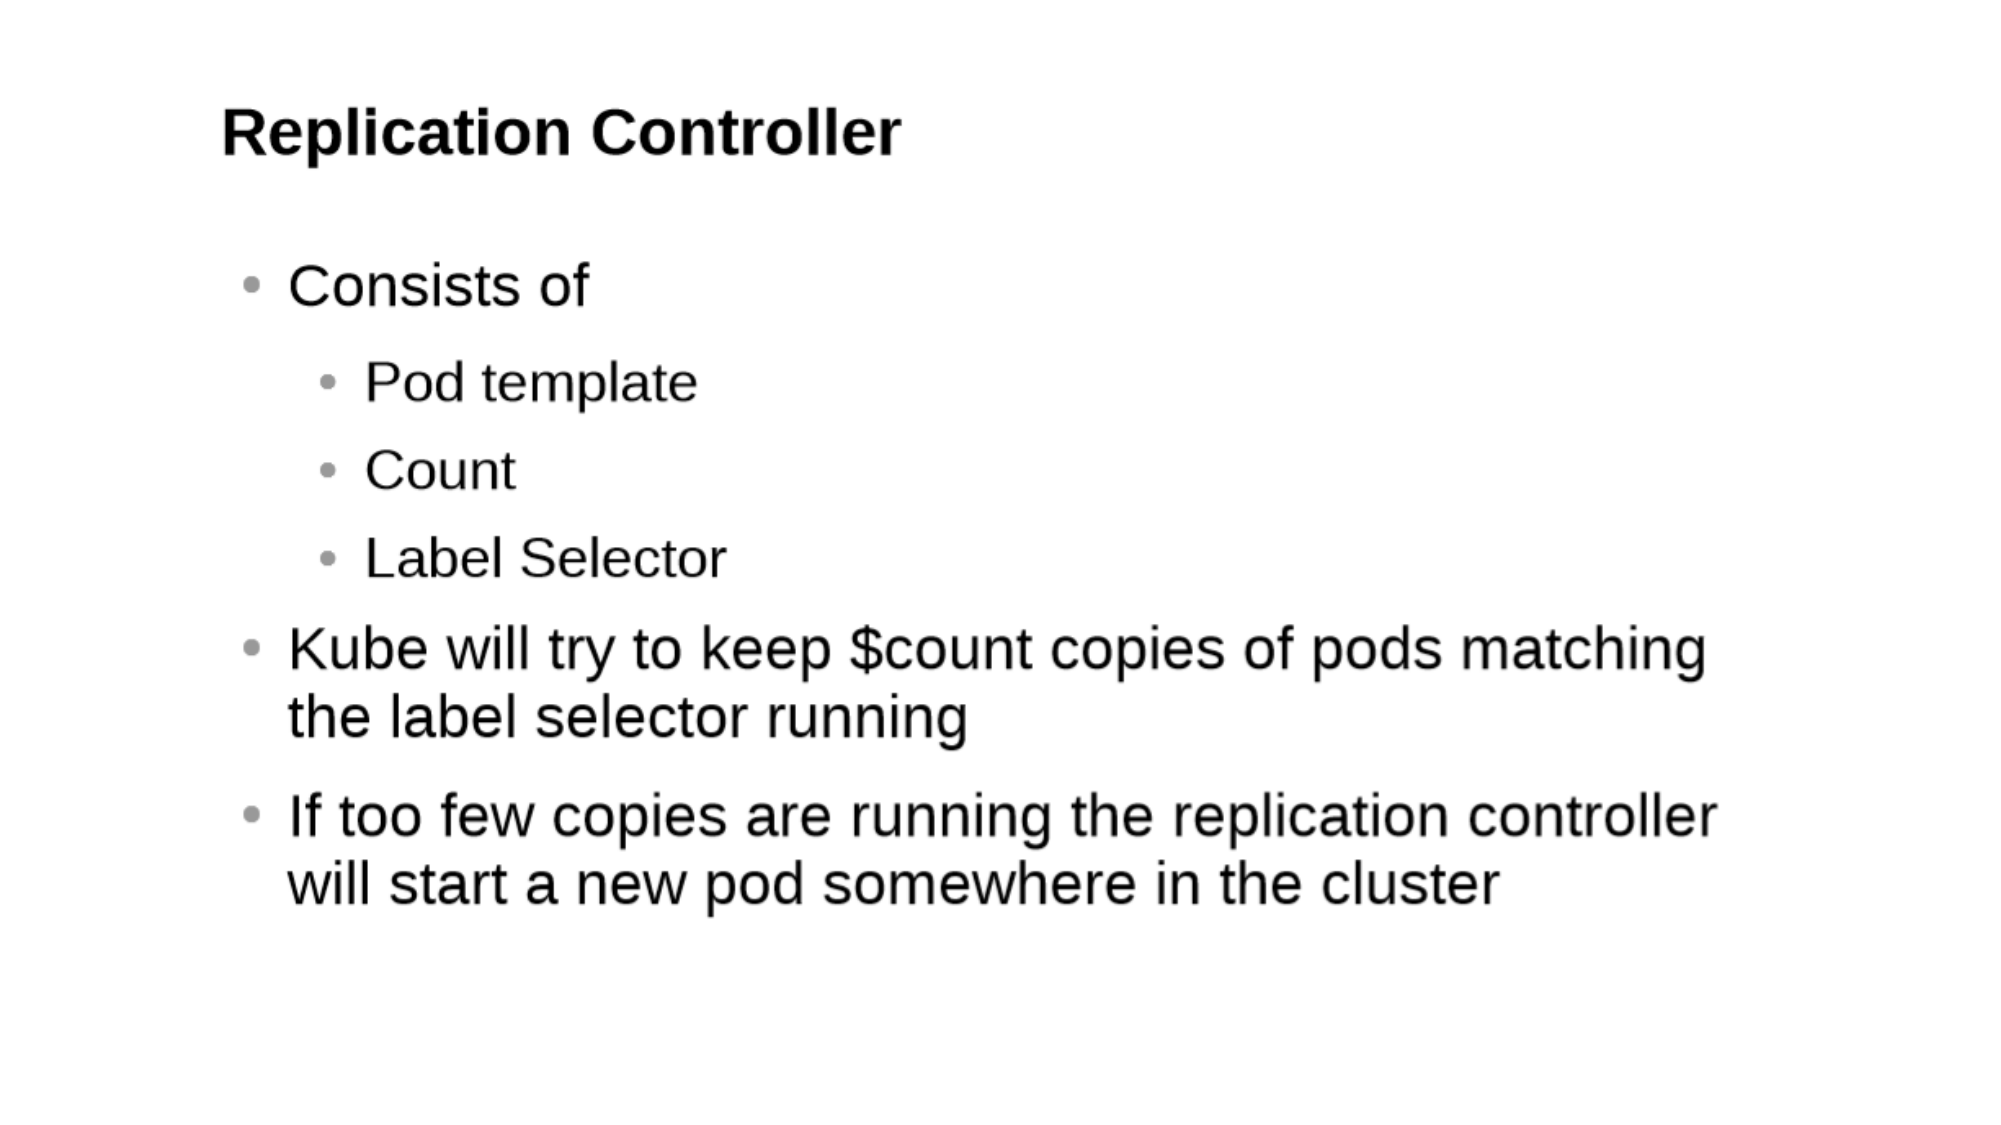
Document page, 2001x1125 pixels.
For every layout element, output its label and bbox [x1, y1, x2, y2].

picture [167, 82, 1812, 1125]
